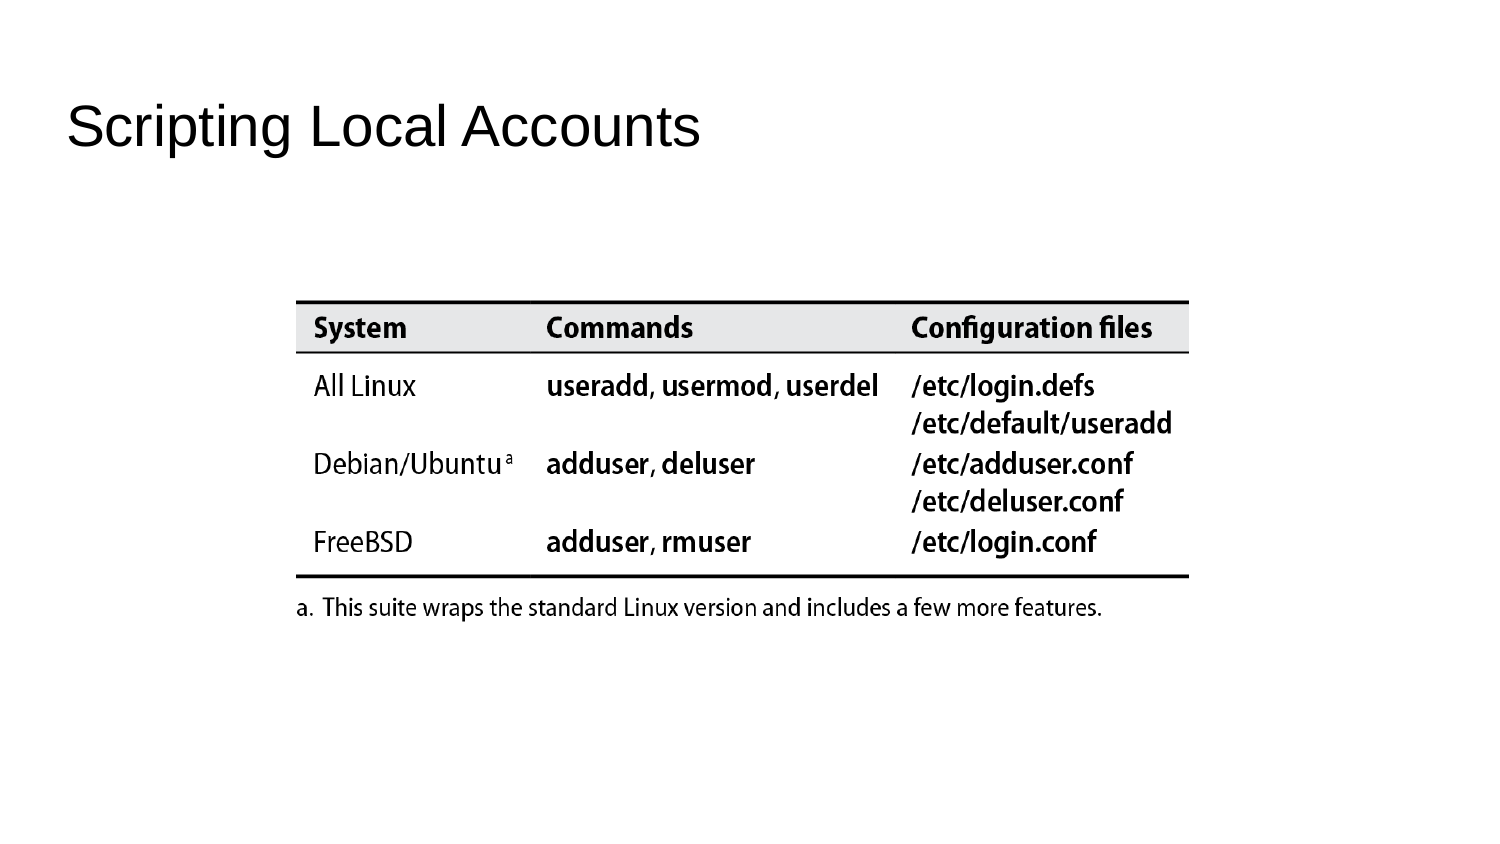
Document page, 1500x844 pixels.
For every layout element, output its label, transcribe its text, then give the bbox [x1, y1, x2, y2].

title Scripting Local Accounts [51, 72, 1449, 167]
picture [296, 297, 1189, 641]
